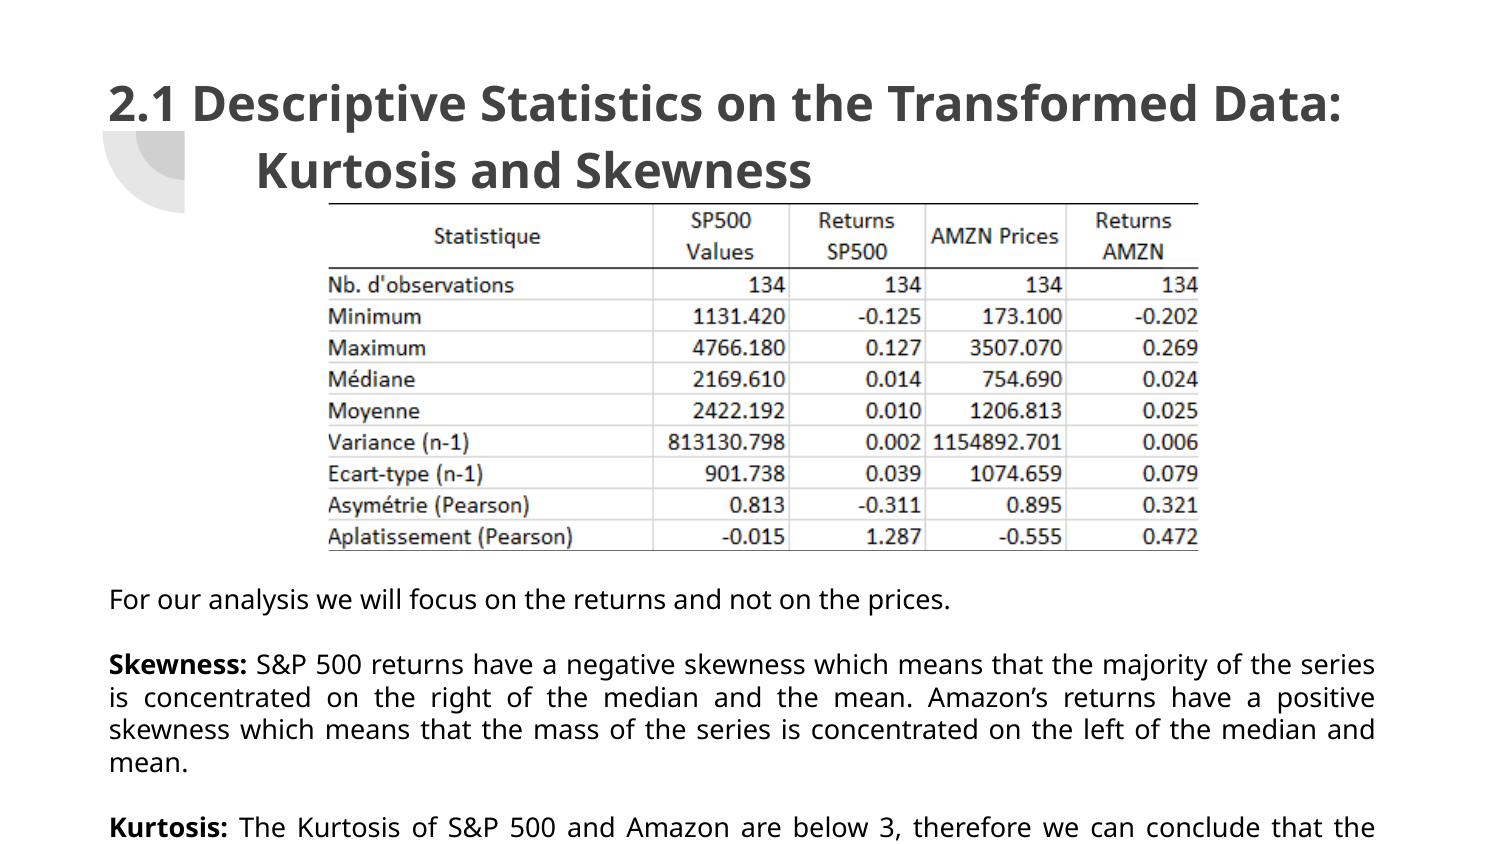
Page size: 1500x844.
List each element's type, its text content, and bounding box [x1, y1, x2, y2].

title 2.1 Descriptive Statistics on the Transformed Data: Kurtosis and Skewness [93, 53, 1407, 218]
text_box For our analysis we will focus on the returns and not on the prices. Skewness: S&P 500 returns have a negative skewness which means that the majority of the series is concentrated on the right of the median and the mean. Amazon’s returns have a positive skewness which means that the mass of the series is concentrated on the left of the median and mean. Kurtosis: The Kurtosis of S&P 500 and Amazon are below 3, therefore we can conclude that the series of returns of Amazon and S&P are platikurtic. [93, 567, 1391, 844]
picture [328, 203, 1199, 552]
